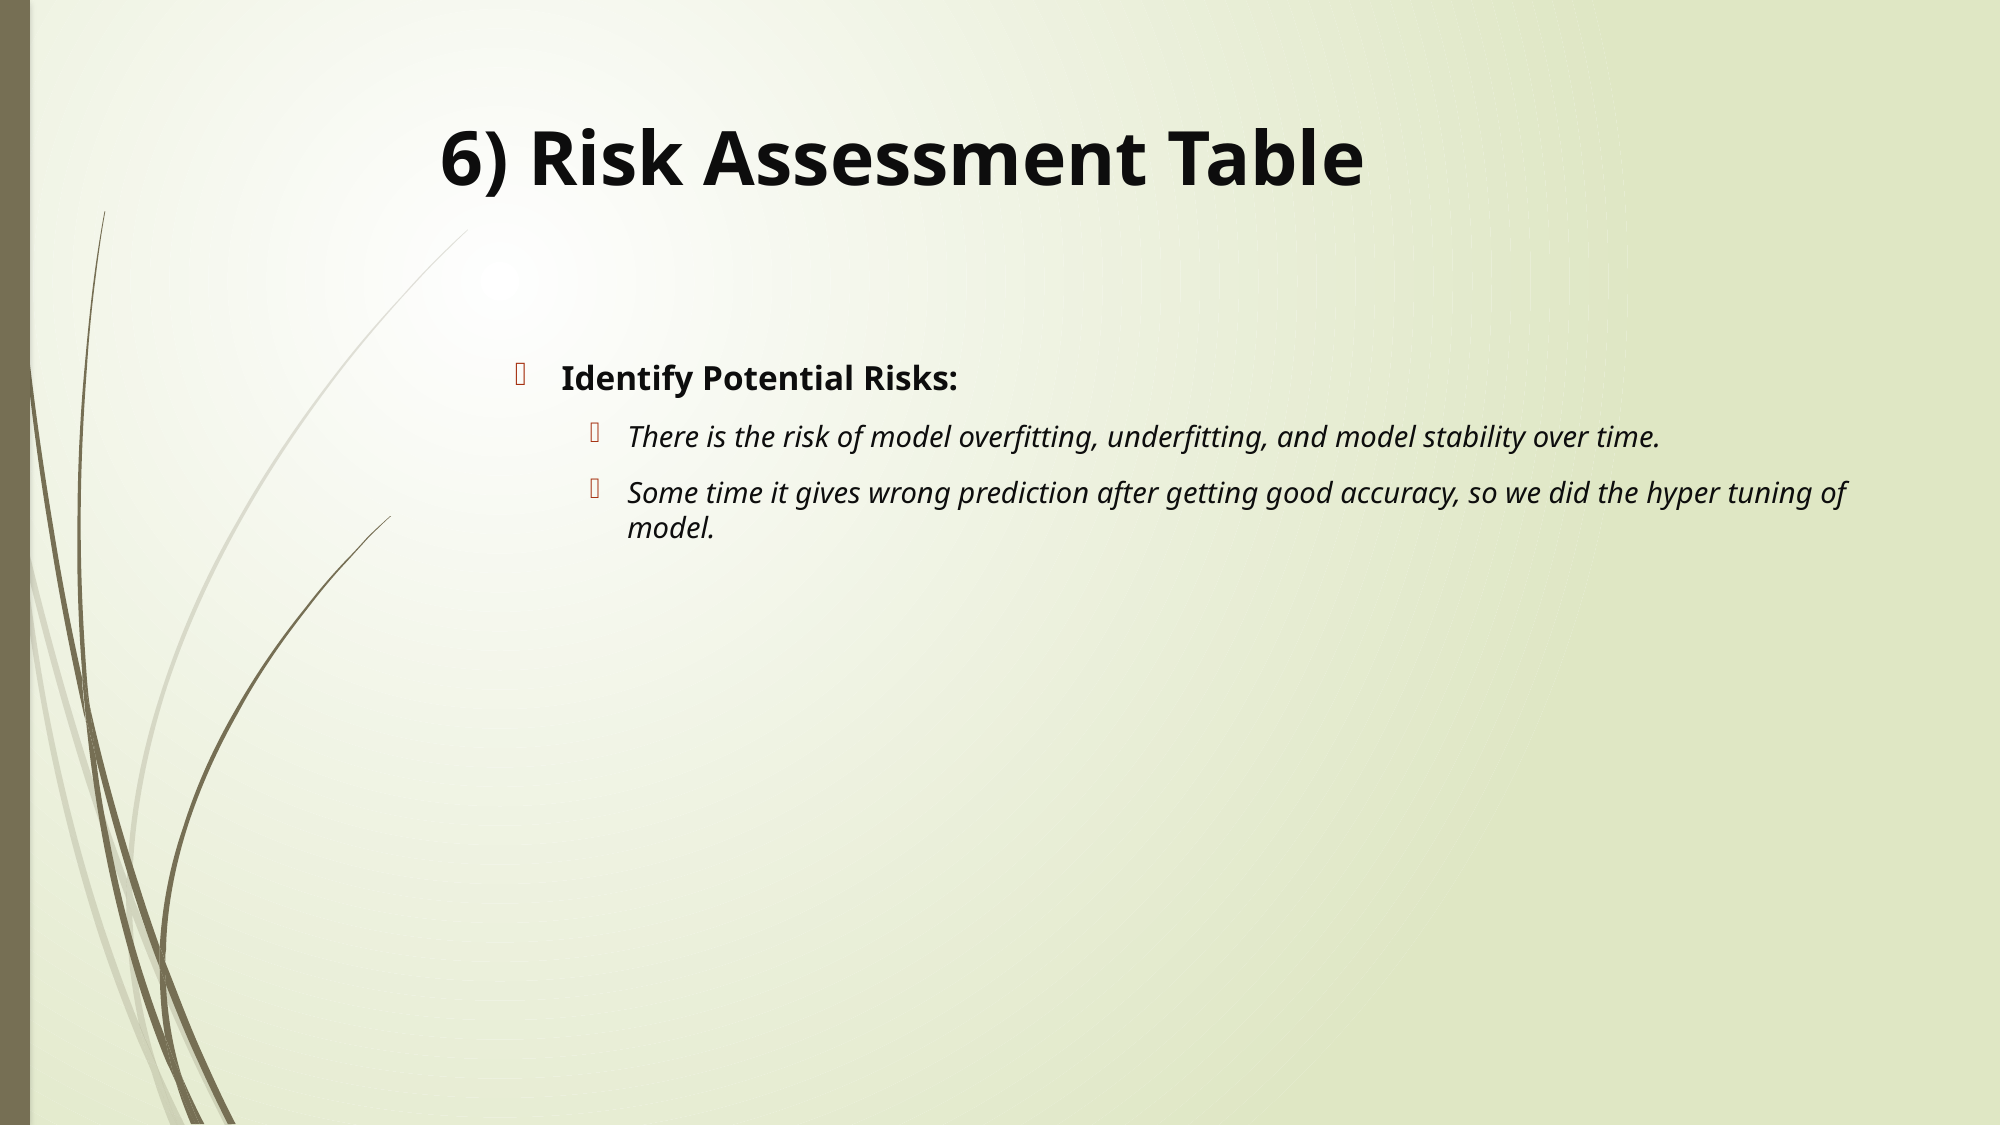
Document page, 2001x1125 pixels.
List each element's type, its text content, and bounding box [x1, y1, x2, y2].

title 6) Risk Assessment Table [425, 102, 1888, 313]
list Identify Potential Risks: There is the risk of model overfitting, underfitting, and model stability over time. Some time it gives wrong prediction after getting good accuracy, so we did the hyper tuning of model. [424, 350, 1888, 988]
